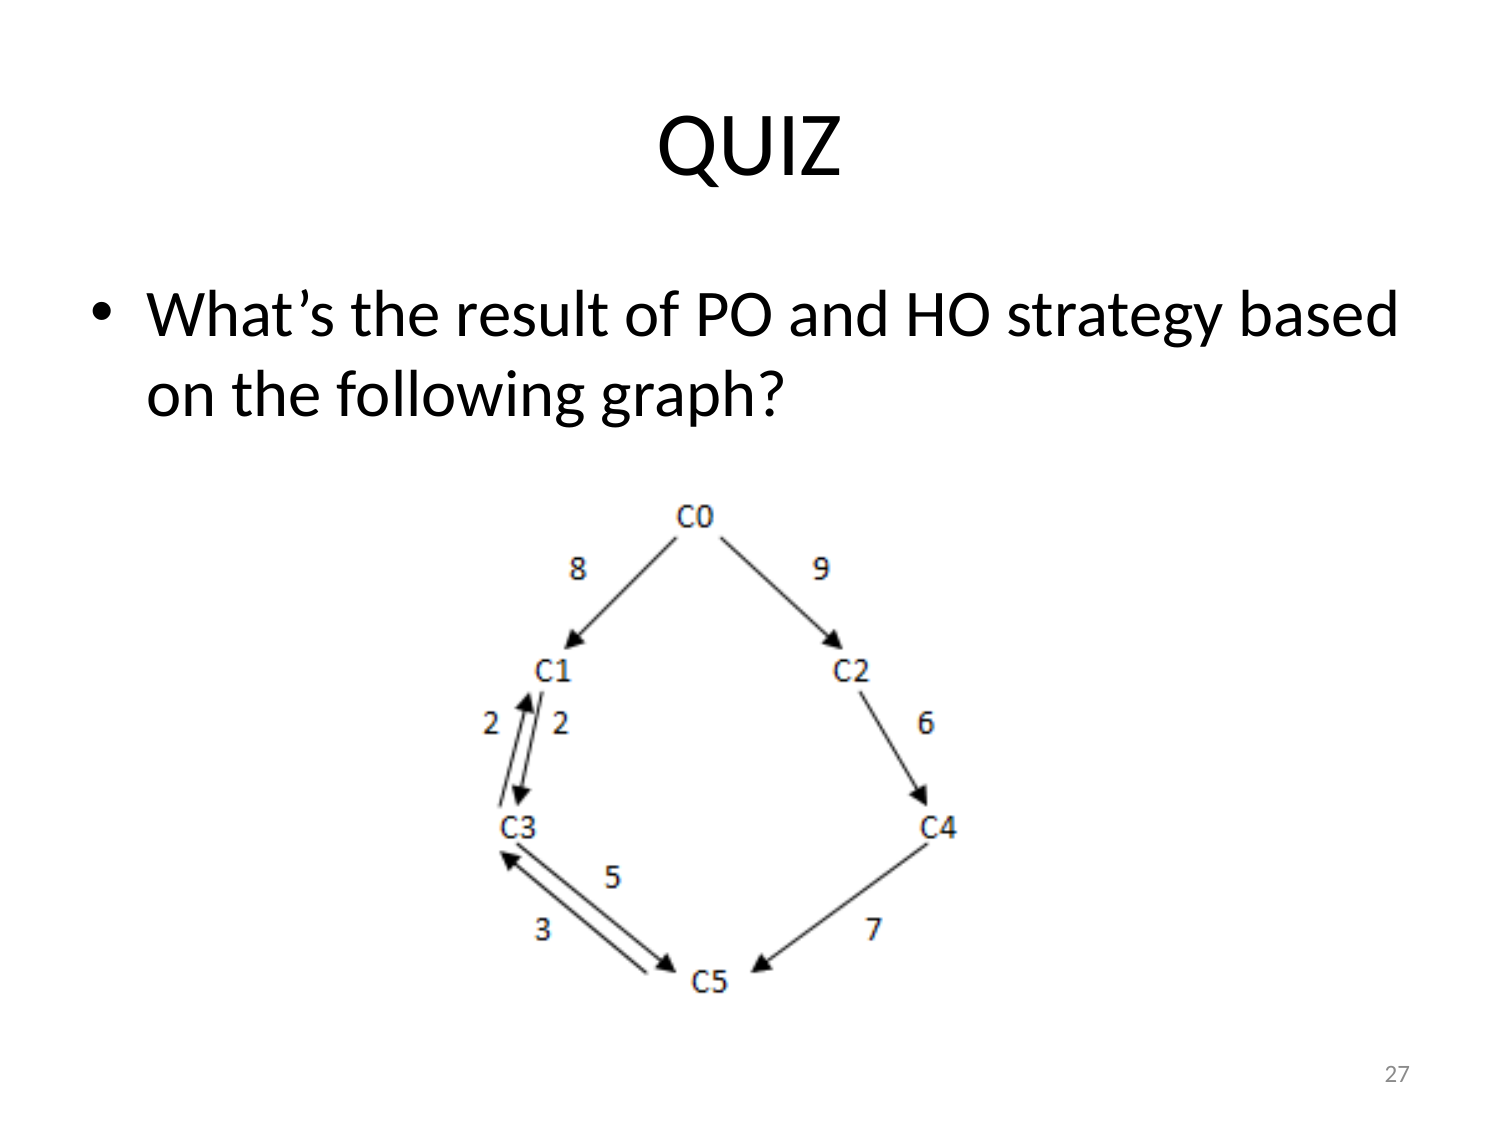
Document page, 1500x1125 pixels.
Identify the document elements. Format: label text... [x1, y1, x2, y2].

list What’s the result of PO and HO strategy based on the following graph? [75, 262, 1425, 1005]
picture [386, 456, 1048, 1058]
title QUIZ [75, 45, 1425, 233]
slide_number 27 [1074, 1042, 1425, 1103]
